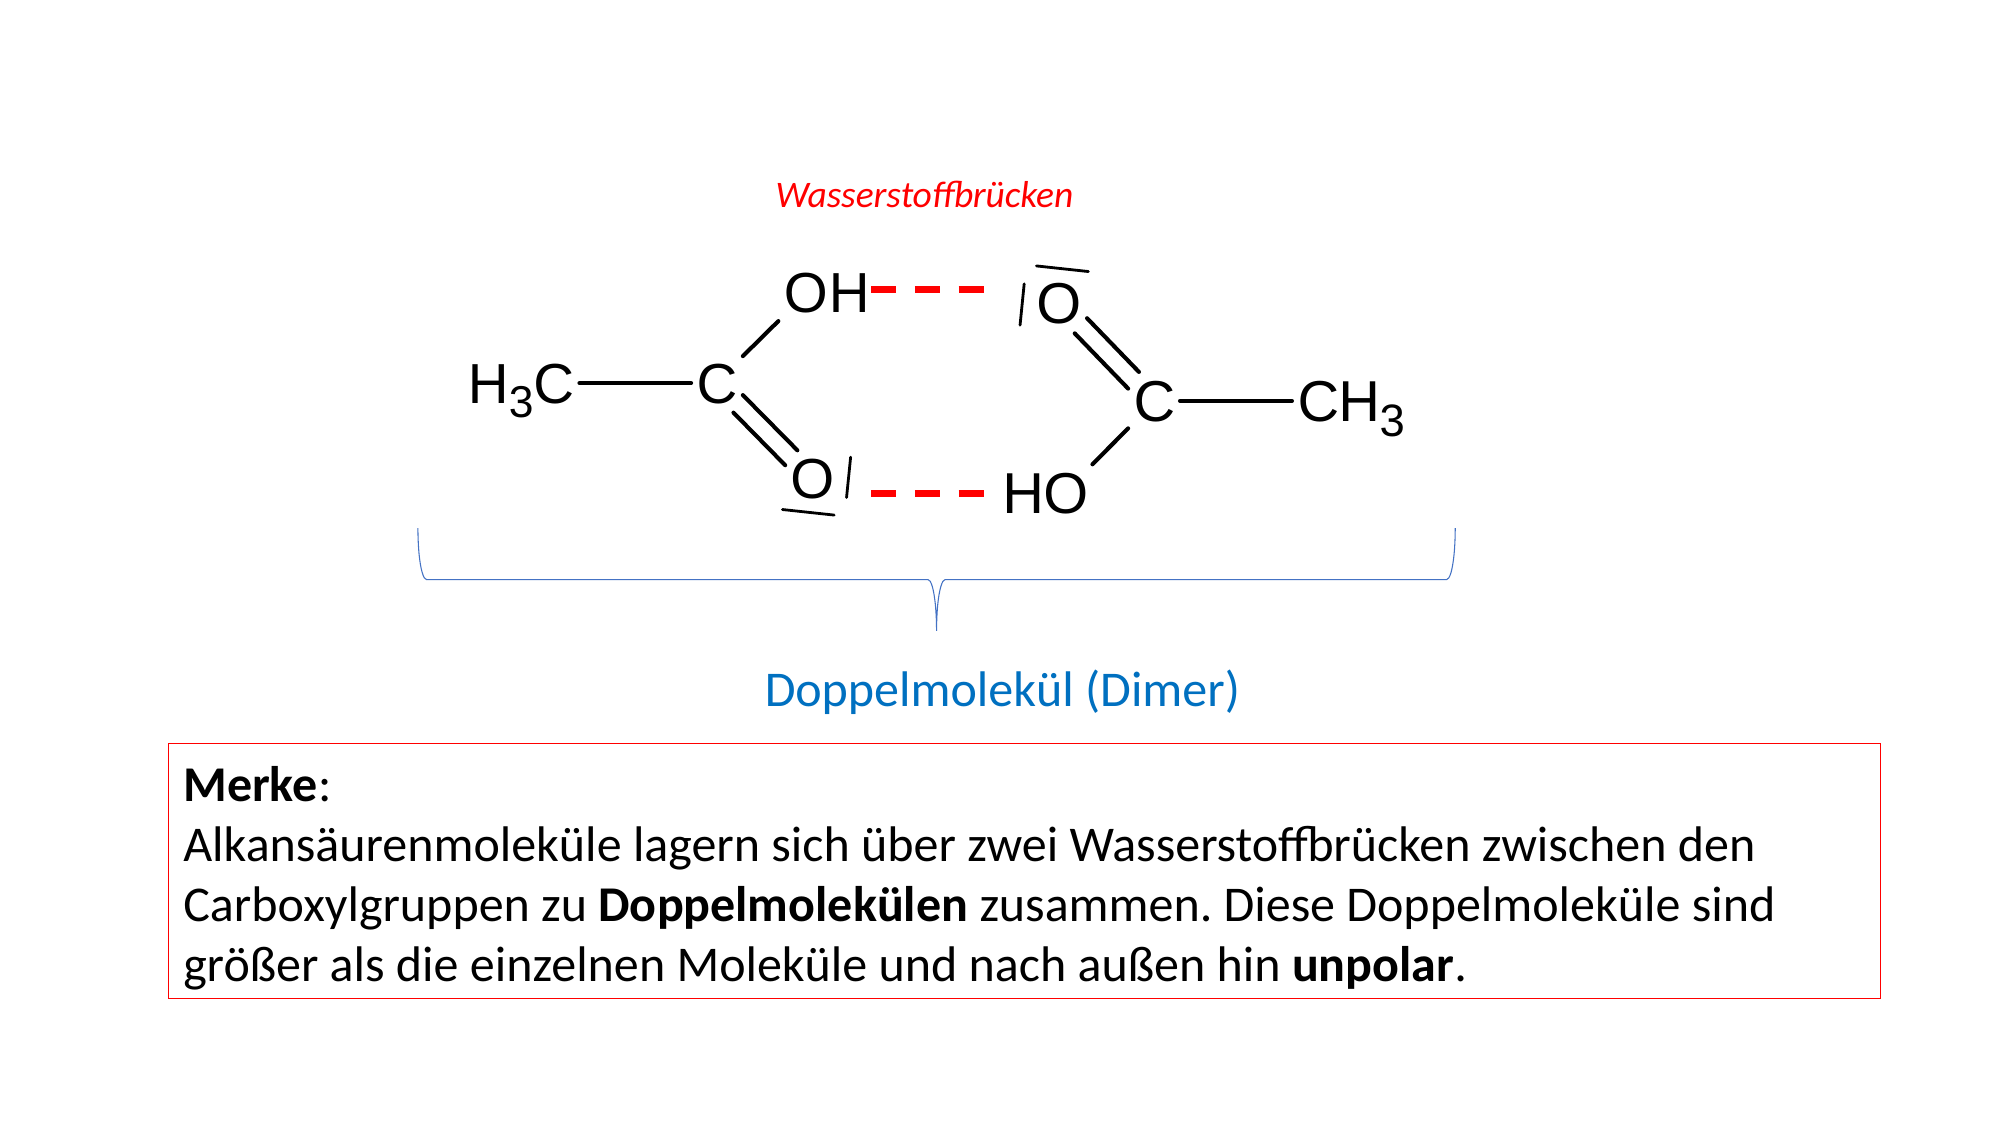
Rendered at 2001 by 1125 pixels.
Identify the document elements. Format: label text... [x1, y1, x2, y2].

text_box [467, 261, 871, 521]
text_box Wasserstoffbrücken [760, 162, 1113, 223]
text_box Doppelmolekül (Dimer) [750, 649, 1406, 725]
text_box [417, 528, 1456, 631]
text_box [1002, 261, 1406, 528]
text_box Merke: Alkansäurenmoleküle lagern sich über zwei Wasserstoffbrücken zwischen den Carboxylgruppen zu Doppelmolekülen zusammen. Diese Doppelmoleküle sind größer als die einzelnen Moleküle und nach außen hin unpolar. [168, 743, 1881, 999]
